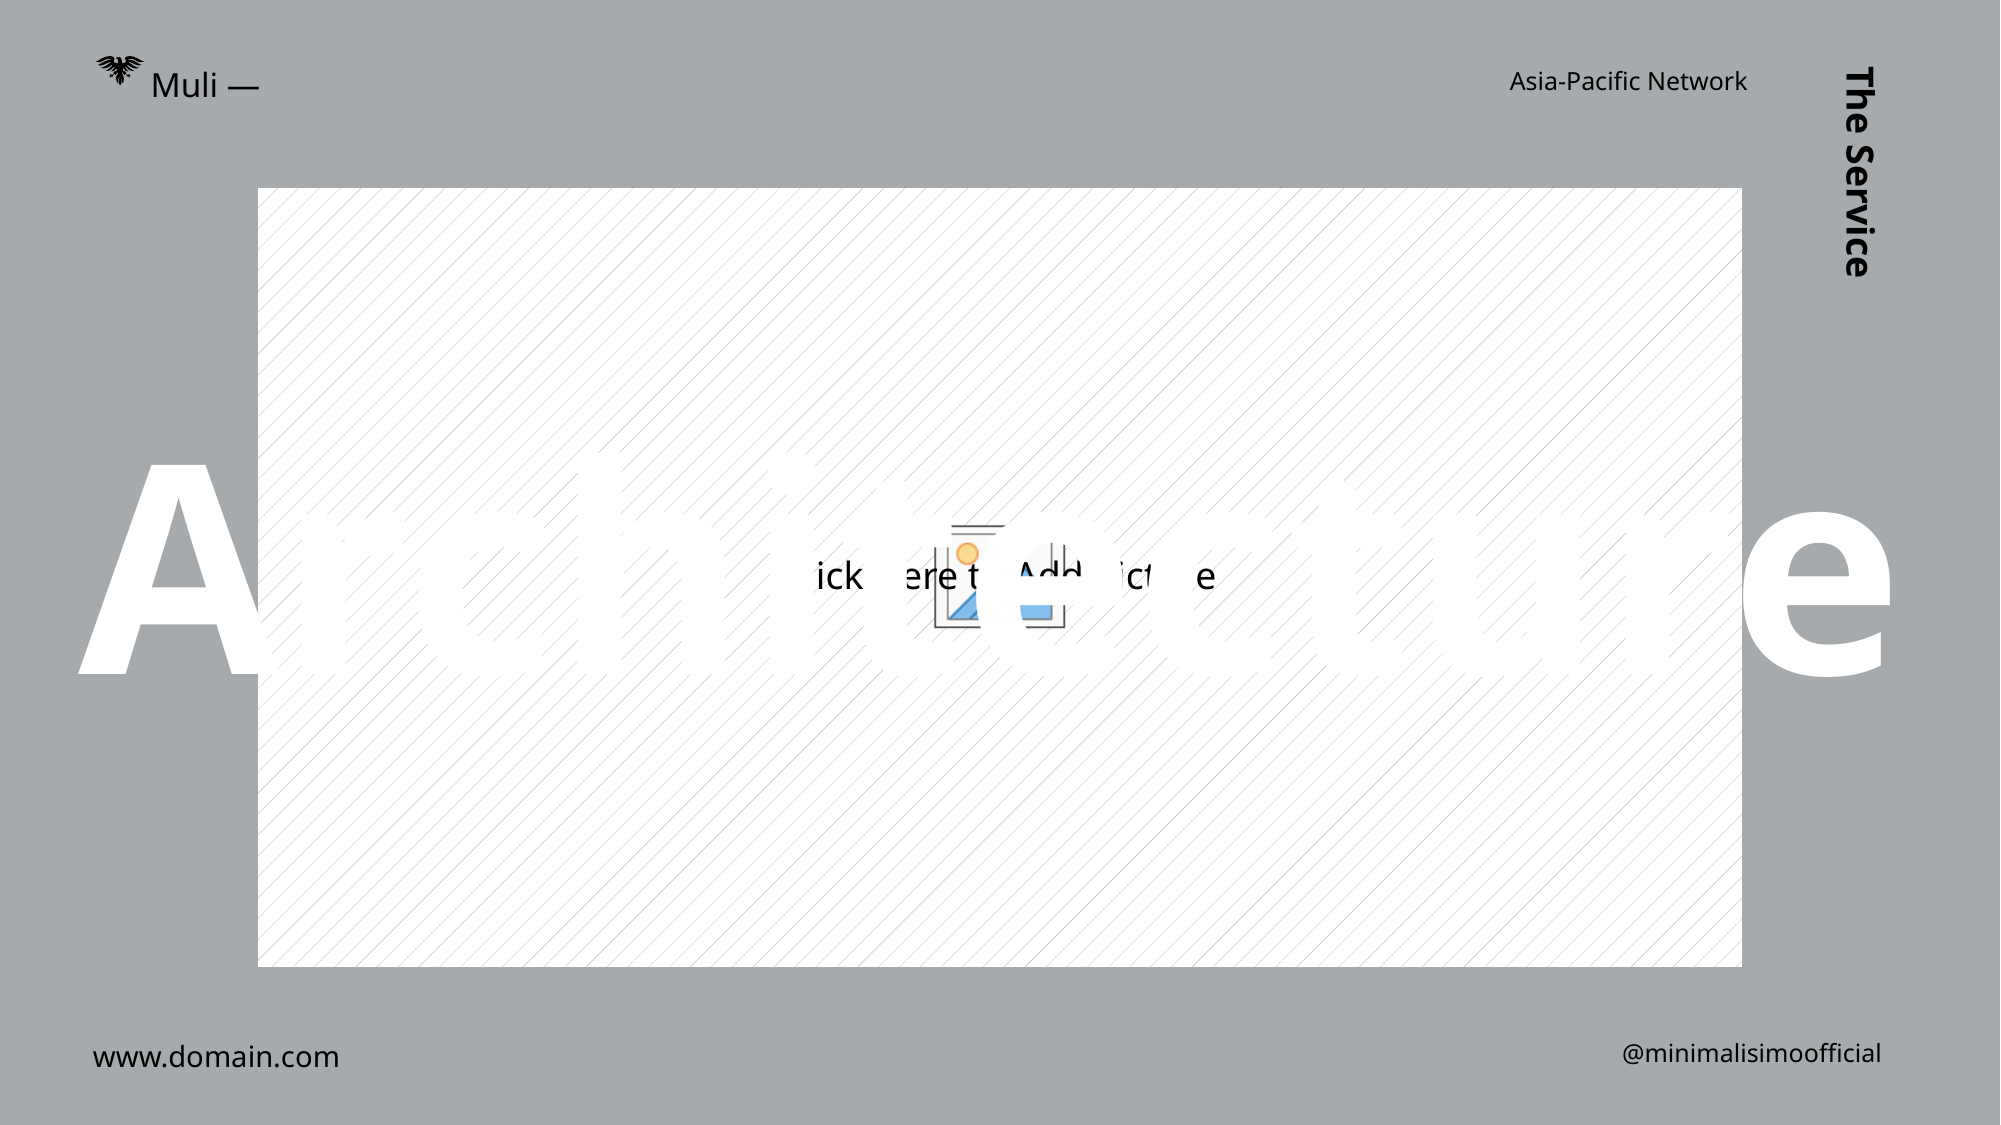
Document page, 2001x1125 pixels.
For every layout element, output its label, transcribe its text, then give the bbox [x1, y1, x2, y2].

text_box Asia-Pacific Network [1176, 43, 1763, 103]
text_box @minimalisimoofficial [1310, 1015, 1897, 1075]
text_box Architecture [1743, 375, 1965, 741]
text_box [95, 56, 144, 86]
text_box The Service [1831, 51, 1914, 375]
text_box www.domain.com [78, 1013, 665, 1081]
picture [257, 187, 1743, 968]
text_box Architecture [16, 375, 257, 741]
text_box Muli — [135, 36, 450, 112]
